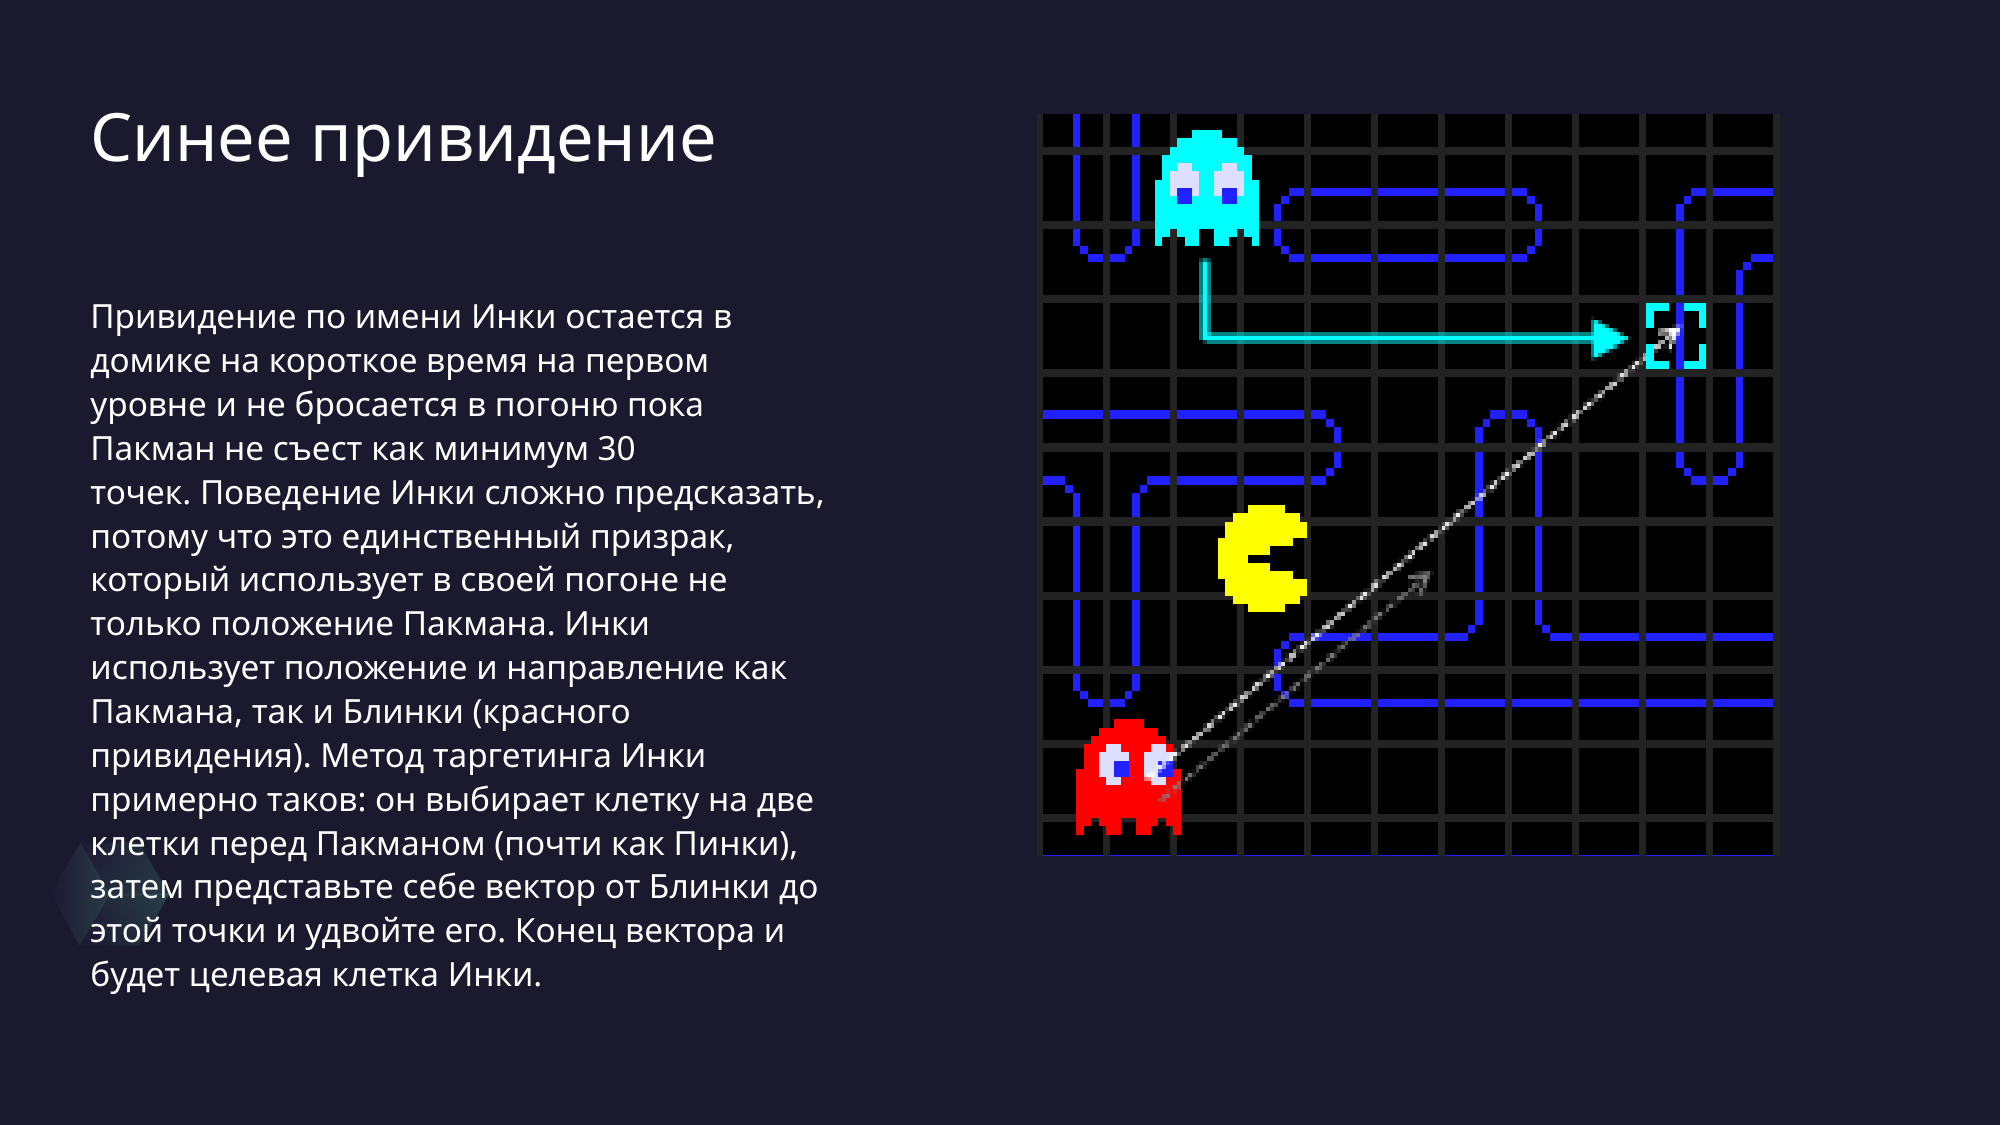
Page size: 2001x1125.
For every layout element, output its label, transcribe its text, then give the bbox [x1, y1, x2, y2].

title Синее привидение [90, 94, 829, 256]
list Привидение по имени Инки остается в домике на короткое время на первом уровне и не бросается в погоню пока Пакман не съест как минимум 30 точек. Поведение Инки сложно предсказать, потому что это единственный призрак, который использует в своей погоне не только положение Пакмана. Инки использует положение и направление как Пакмана, так и Блинки (красного привидения). Метод таргетинга Инки примерно таков: он выбирает клетку на две клетки перед Пакманом (почти как Пинки), затем представьте себе вектор от Блинки до этой точки и удвойте его. Конец вектора и будет целевая клетка Инки. [90, 291, 829, 1035]
picture [1036, 114, 1781, 856]
